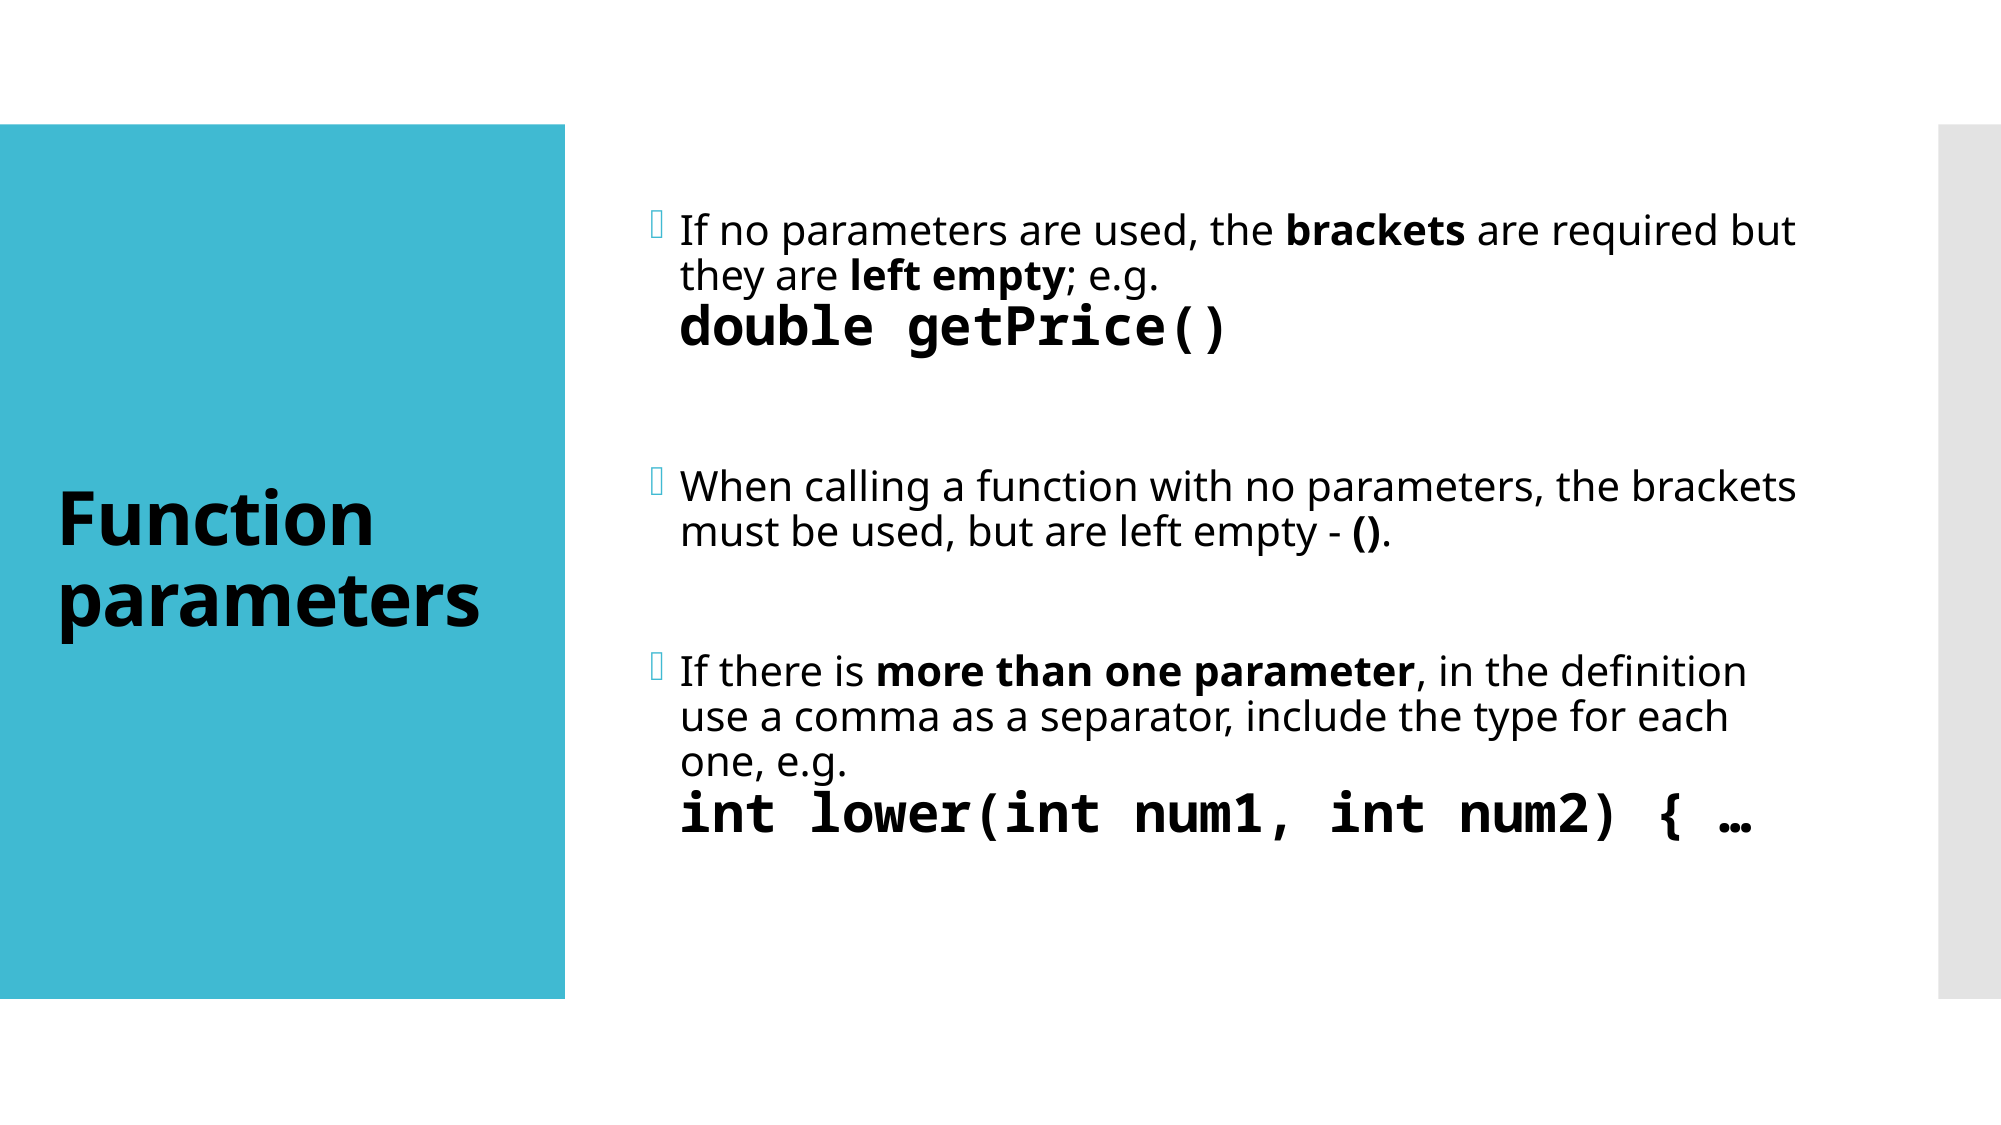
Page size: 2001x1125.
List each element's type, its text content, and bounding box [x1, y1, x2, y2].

list If no parameters are used, the brackets are required but they are left empty; e.g. double getPrice() When calling a function with no parameters, the brackets must be used, but are left empty - (). If there is more than one parameter, in the definition use a comma as a separator, include the type for each one, e.g. int lower(int num1, int num2) { … [634, 141, 1835, 982]
title Function parameters [41, 184, 525, 940]
